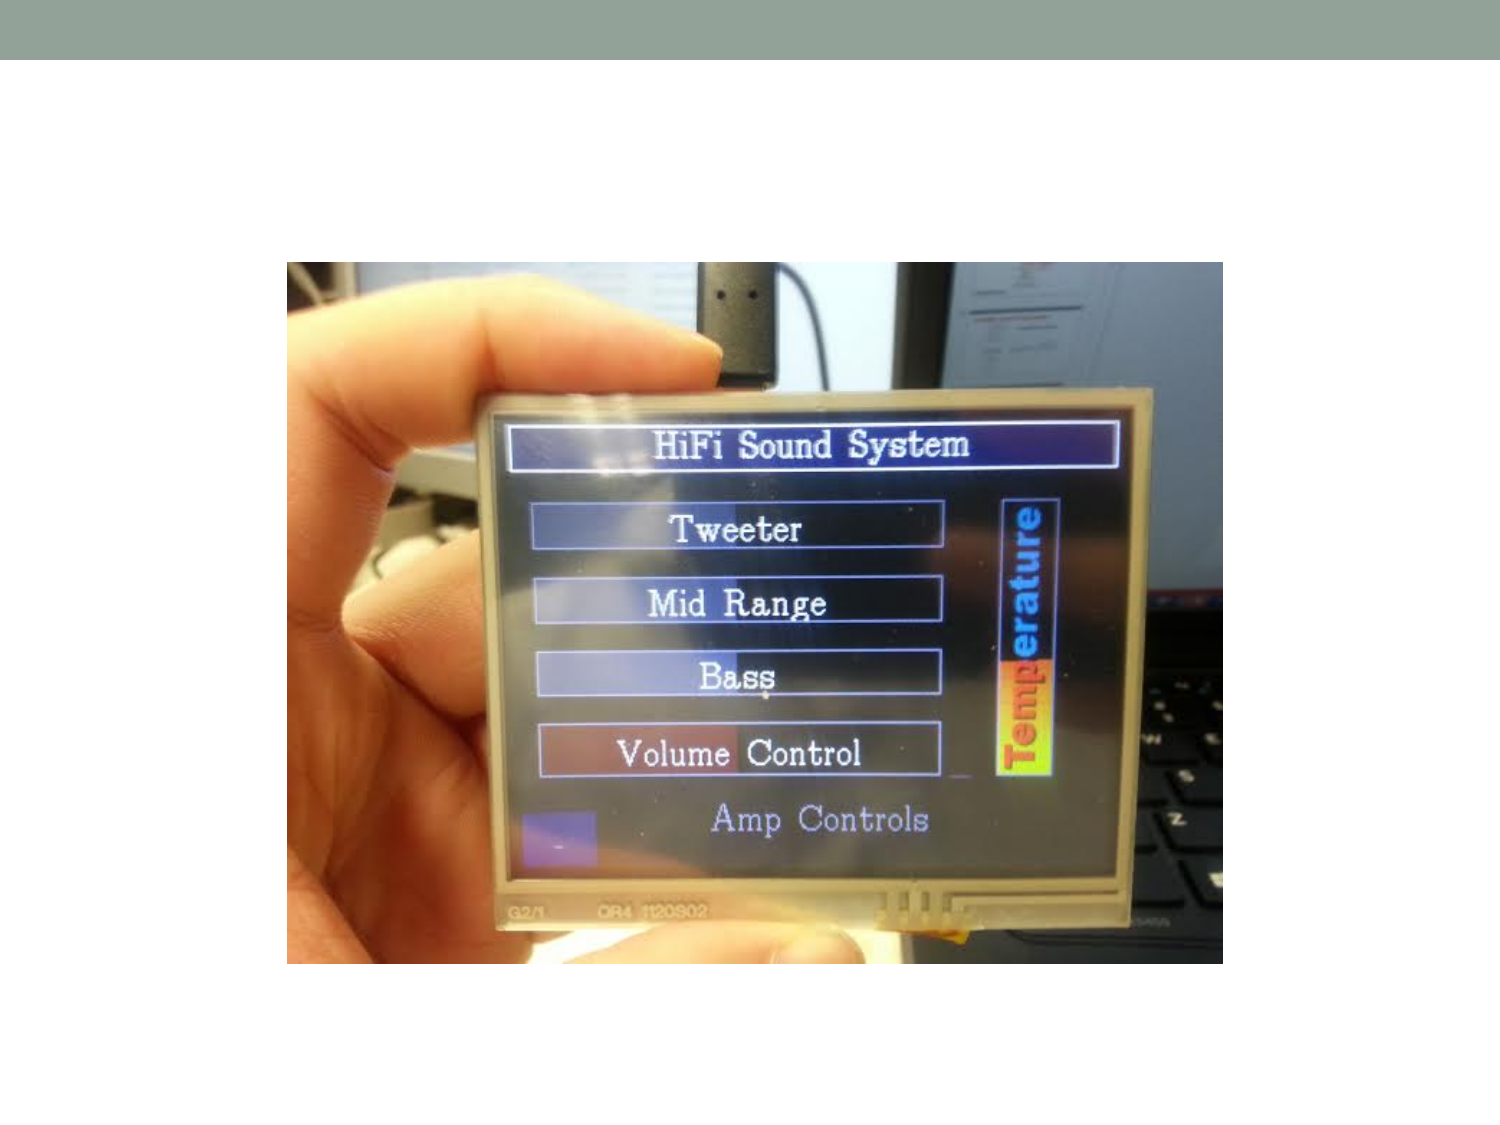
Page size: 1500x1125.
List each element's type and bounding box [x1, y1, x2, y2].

picture [287, 262, 1223, 964]
